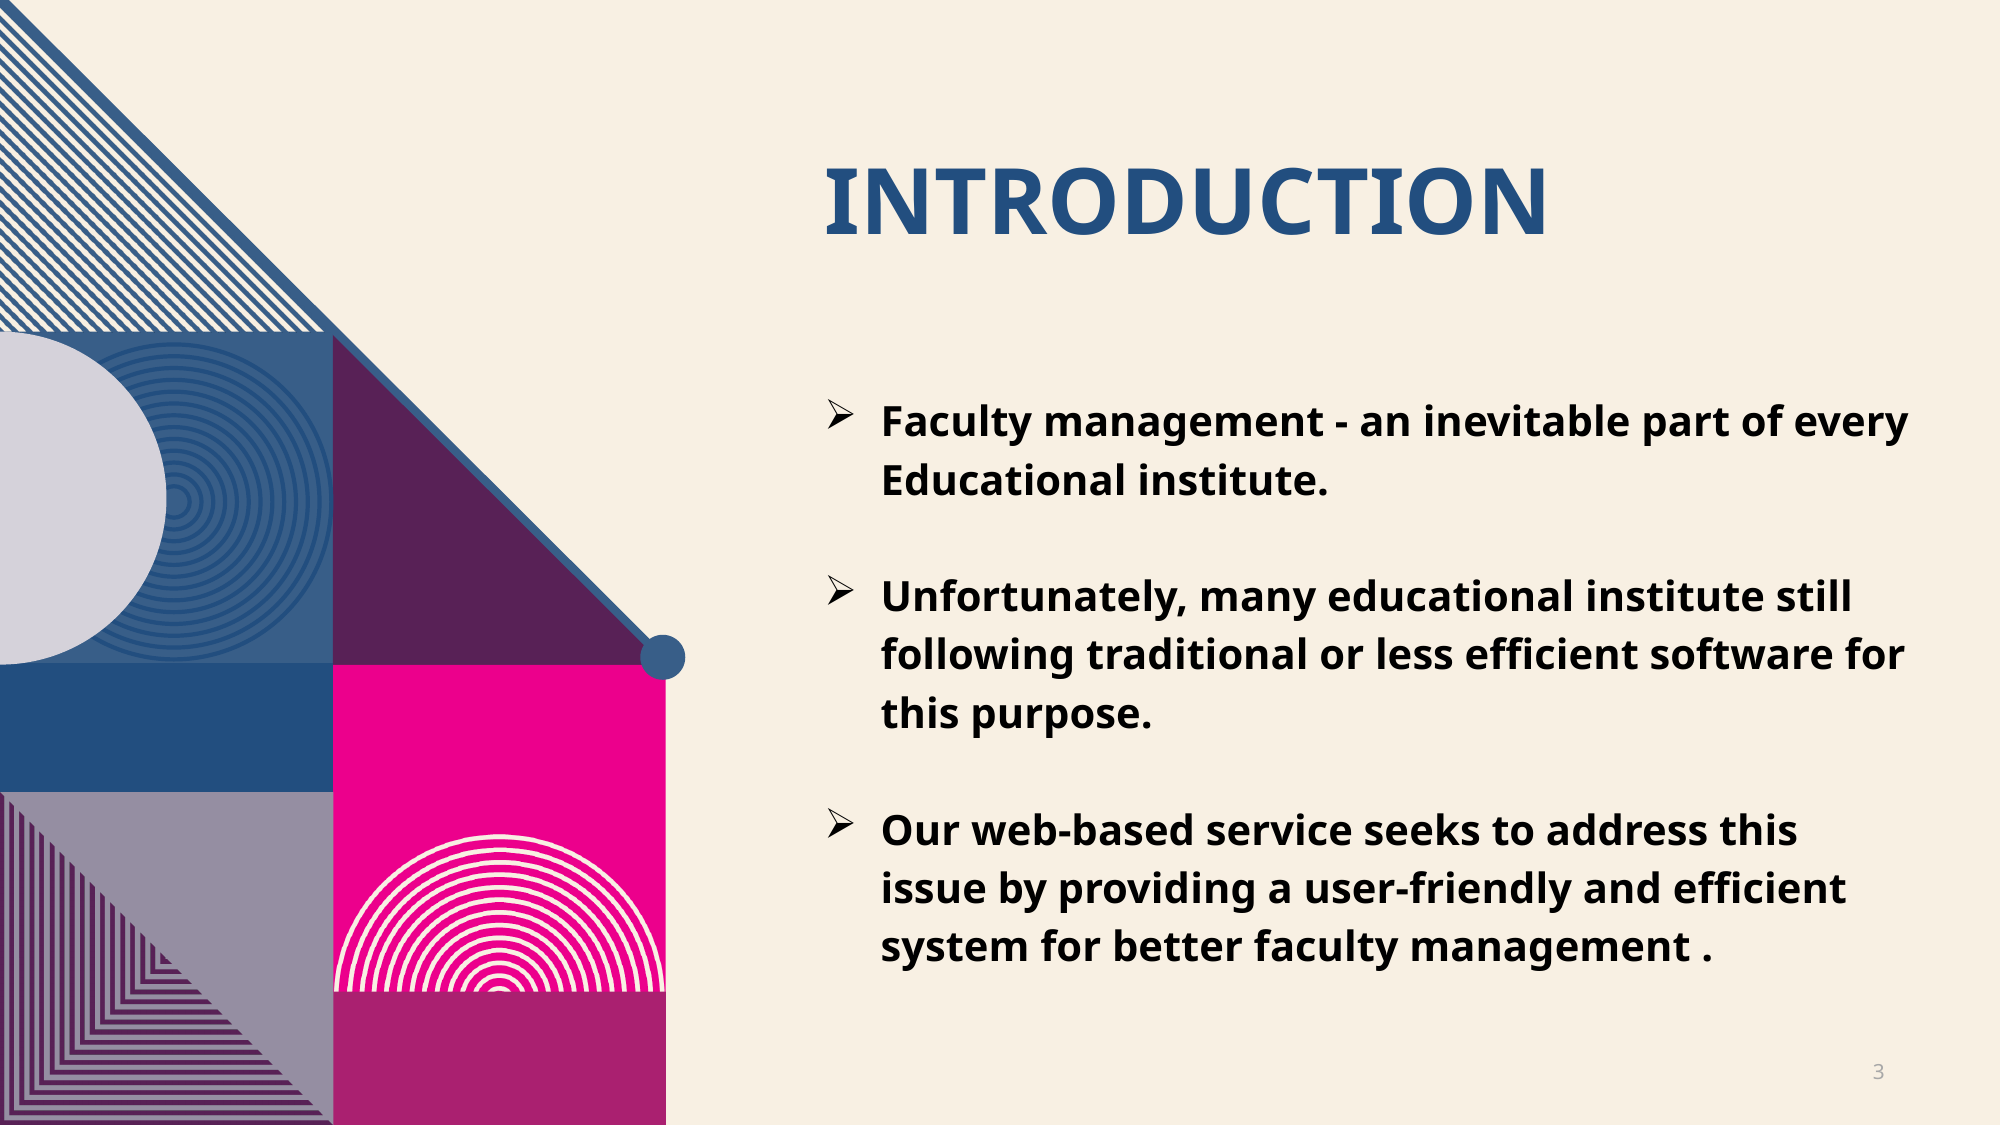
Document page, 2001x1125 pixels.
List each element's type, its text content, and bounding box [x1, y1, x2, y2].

picture [0, 792, 333, 1125]
title introduction [809, 147, 1850, 365]
picture [334, 834, 665, 991]
slide_number 3 [1824, 1042, 1900, 1103]
list Faculty management - an inevitable part of every Educational institute. Unfortunately, many educational institute still following traditional or less efficient software for this purpose. Our web-based service seeks to address this issue by providing a user-friendly and efficient system for better faculty management . [809, 379, 1927, 980]
picture [10, 0, 332, 321]
picture [0, 4, 330, 333]
